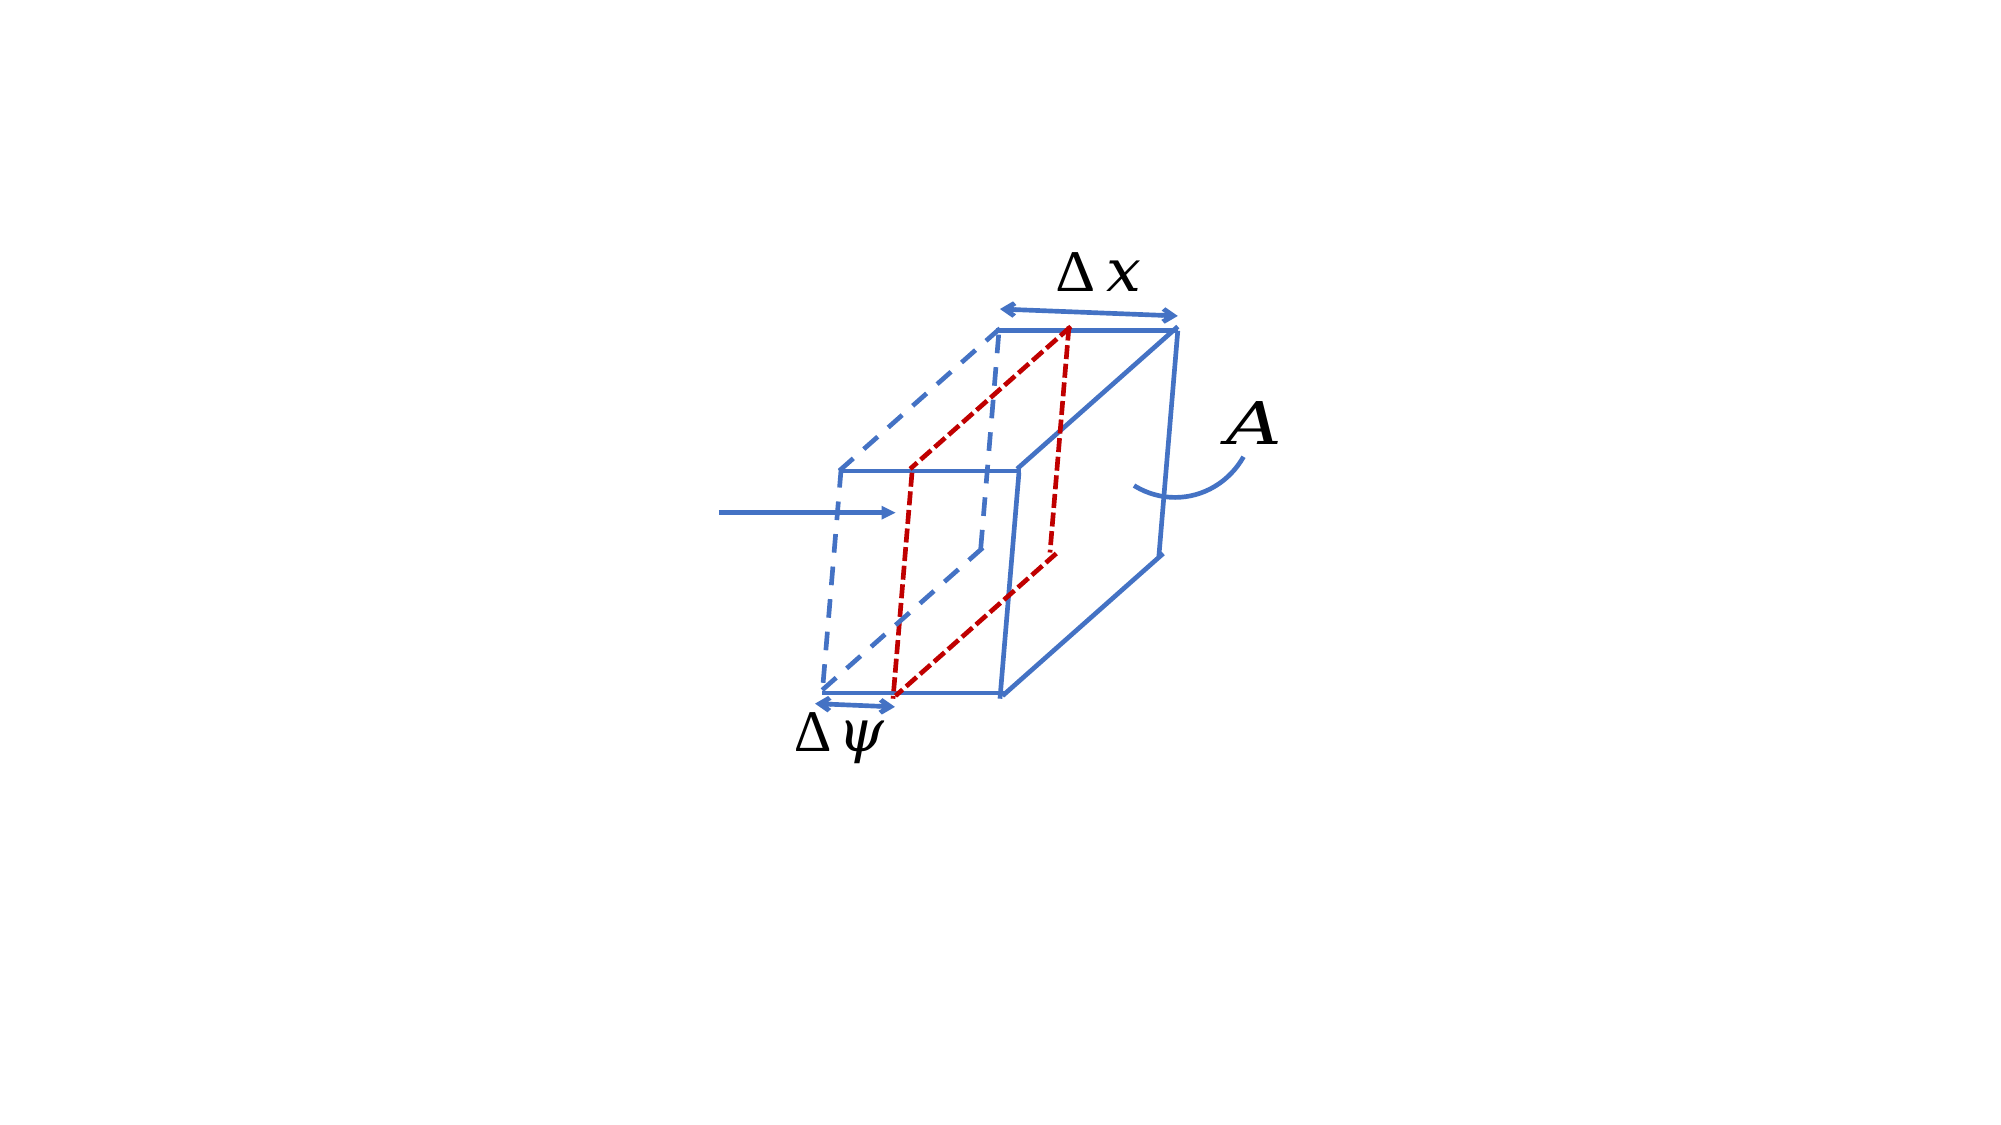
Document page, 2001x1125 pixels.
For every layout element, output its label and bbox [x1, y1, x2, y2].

text_box [839, 328, 979, 470]
text_box [1158, 331, 1178, 557]
text_box [822, 547, 983, 691]
text_box [1049, 326, 1069, 553]
text_box [979, 334, 999, 561]
text_box [1071, 331, 1158, 469]
text_box [822, 468, 842, 512]
text_box [910, 326, 1049, 469]
text_box [815, 703, 895, 707]
text_box [1071, 326, 1178, 330]
text_box [895, 553, 1057, 696]
text_box [1133, 469, 1158, 496]
text_box [999, 472, 1019, 553]
text_box [892, 472, 912, 547]
text_box [1178, 417, 1244, 498]
text_box [822, 513, 842, 547]
text_box [892, 691, 912, 699]
text_box [999, 309, 1178, 316]
text_box [1057, 553, 1164, 696]
